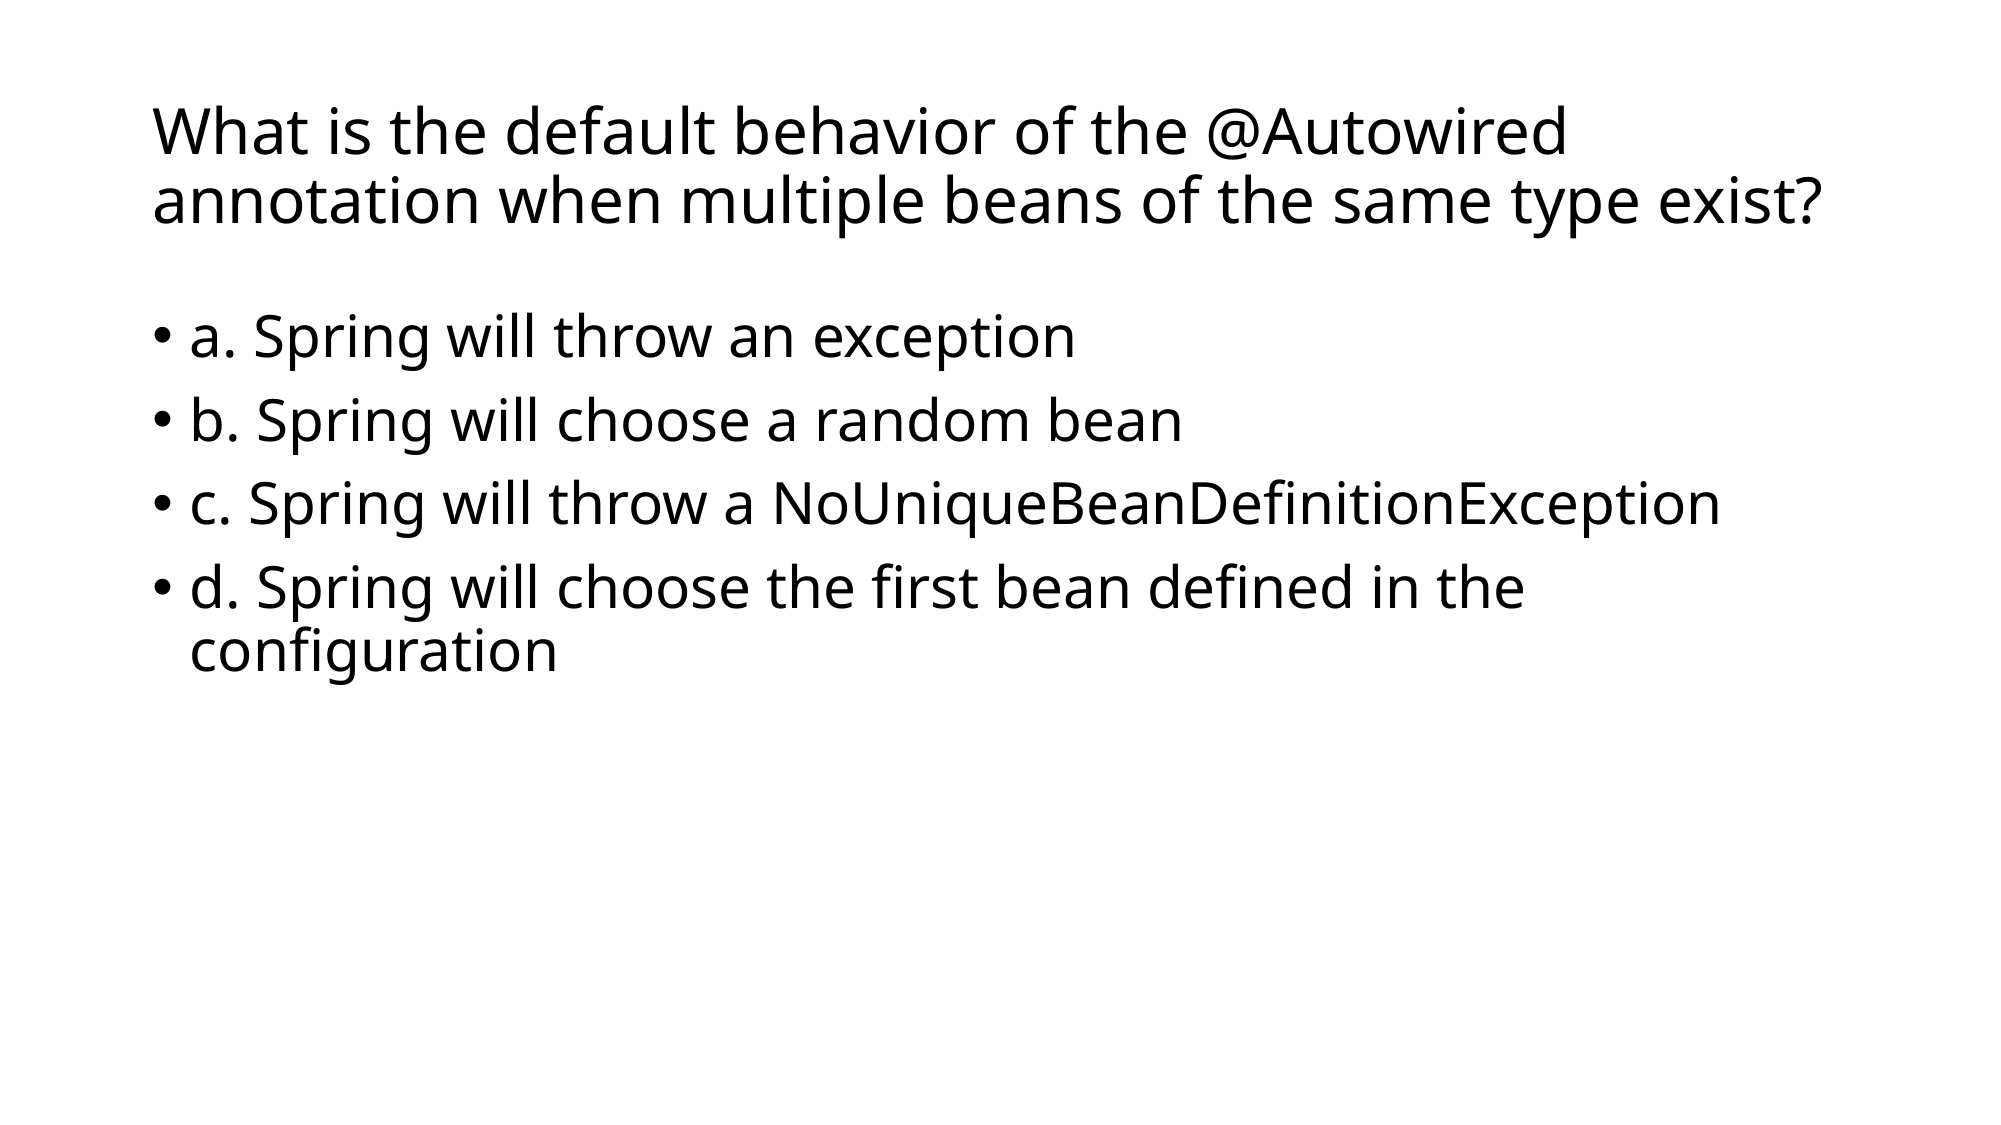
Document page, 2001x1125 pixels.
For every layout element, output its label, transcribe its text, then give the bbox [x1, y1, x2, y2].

list a. Spring will throw an exception b. Spring will choose a random bean c. Spring will throw a NoUniqueBeanDefinitionException d. Spring will choose the first bean defined in the configuration [137, 299, 1863, 1014]
title What is the default behavior of the @Autowired annotation when multiple beans of the same type exist? [137, 59, 1863, 278]
